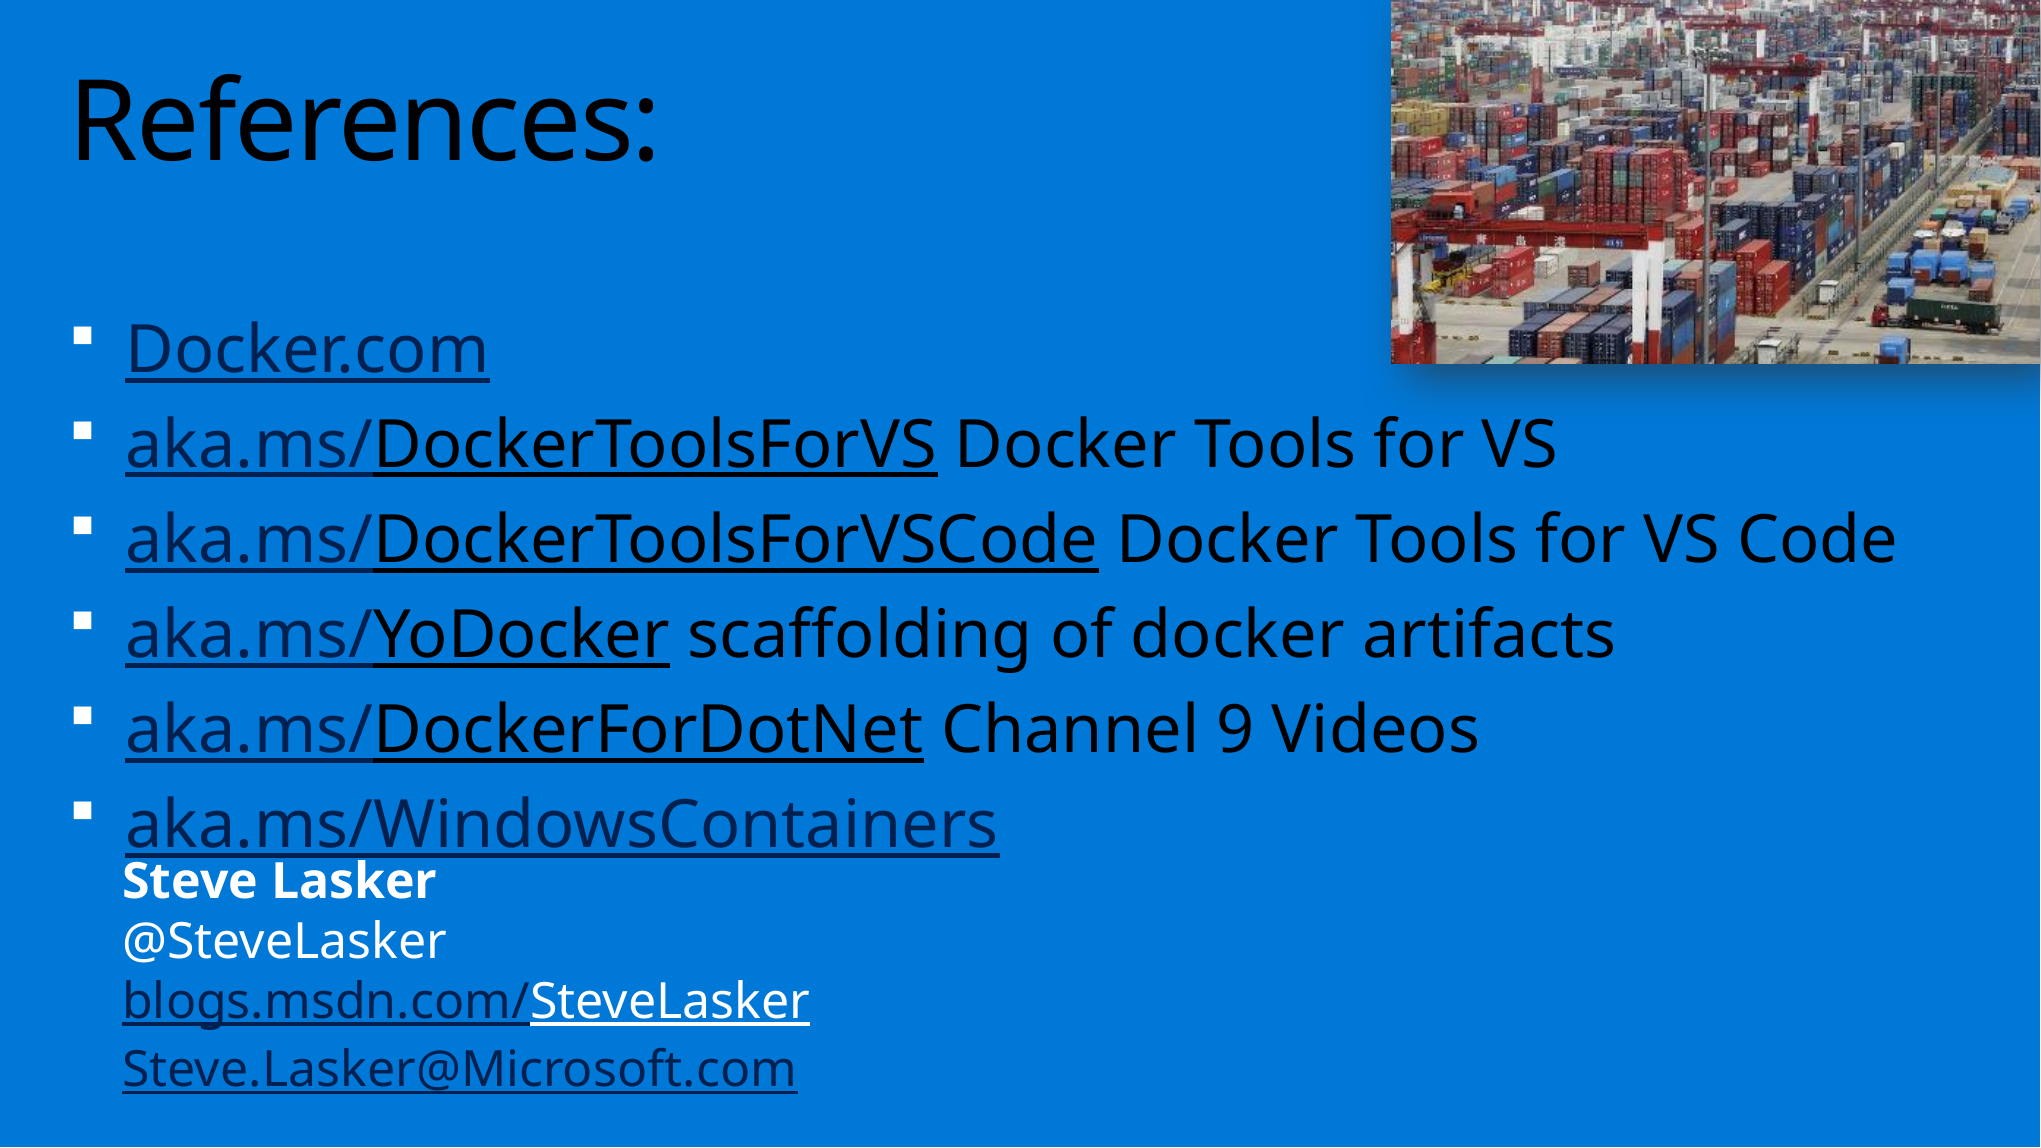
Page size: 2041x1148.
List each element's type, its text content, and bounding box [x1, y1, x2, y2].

list Docker.com aka.ms/DockerToolsForVS Docker Tools for VS aka.ms/DockerToolsForVSCode Docker Tools for VS Code aka.ms/YoDocker scaffolding of docker artifacts aka.ms/DockerForDotNet Channel 9 Videos aka.ms/WindowsContainers [45, 198, 1996, 924]
text_box Steve Lasker @SteveLasker blogs.msdn.com/SteveLasker Steve.Lasker@Microsoft.com [107, 841, 915, 1113]
picture [1391, 0, 2041, 364]
title References: [45, 48, 1373, 198]
